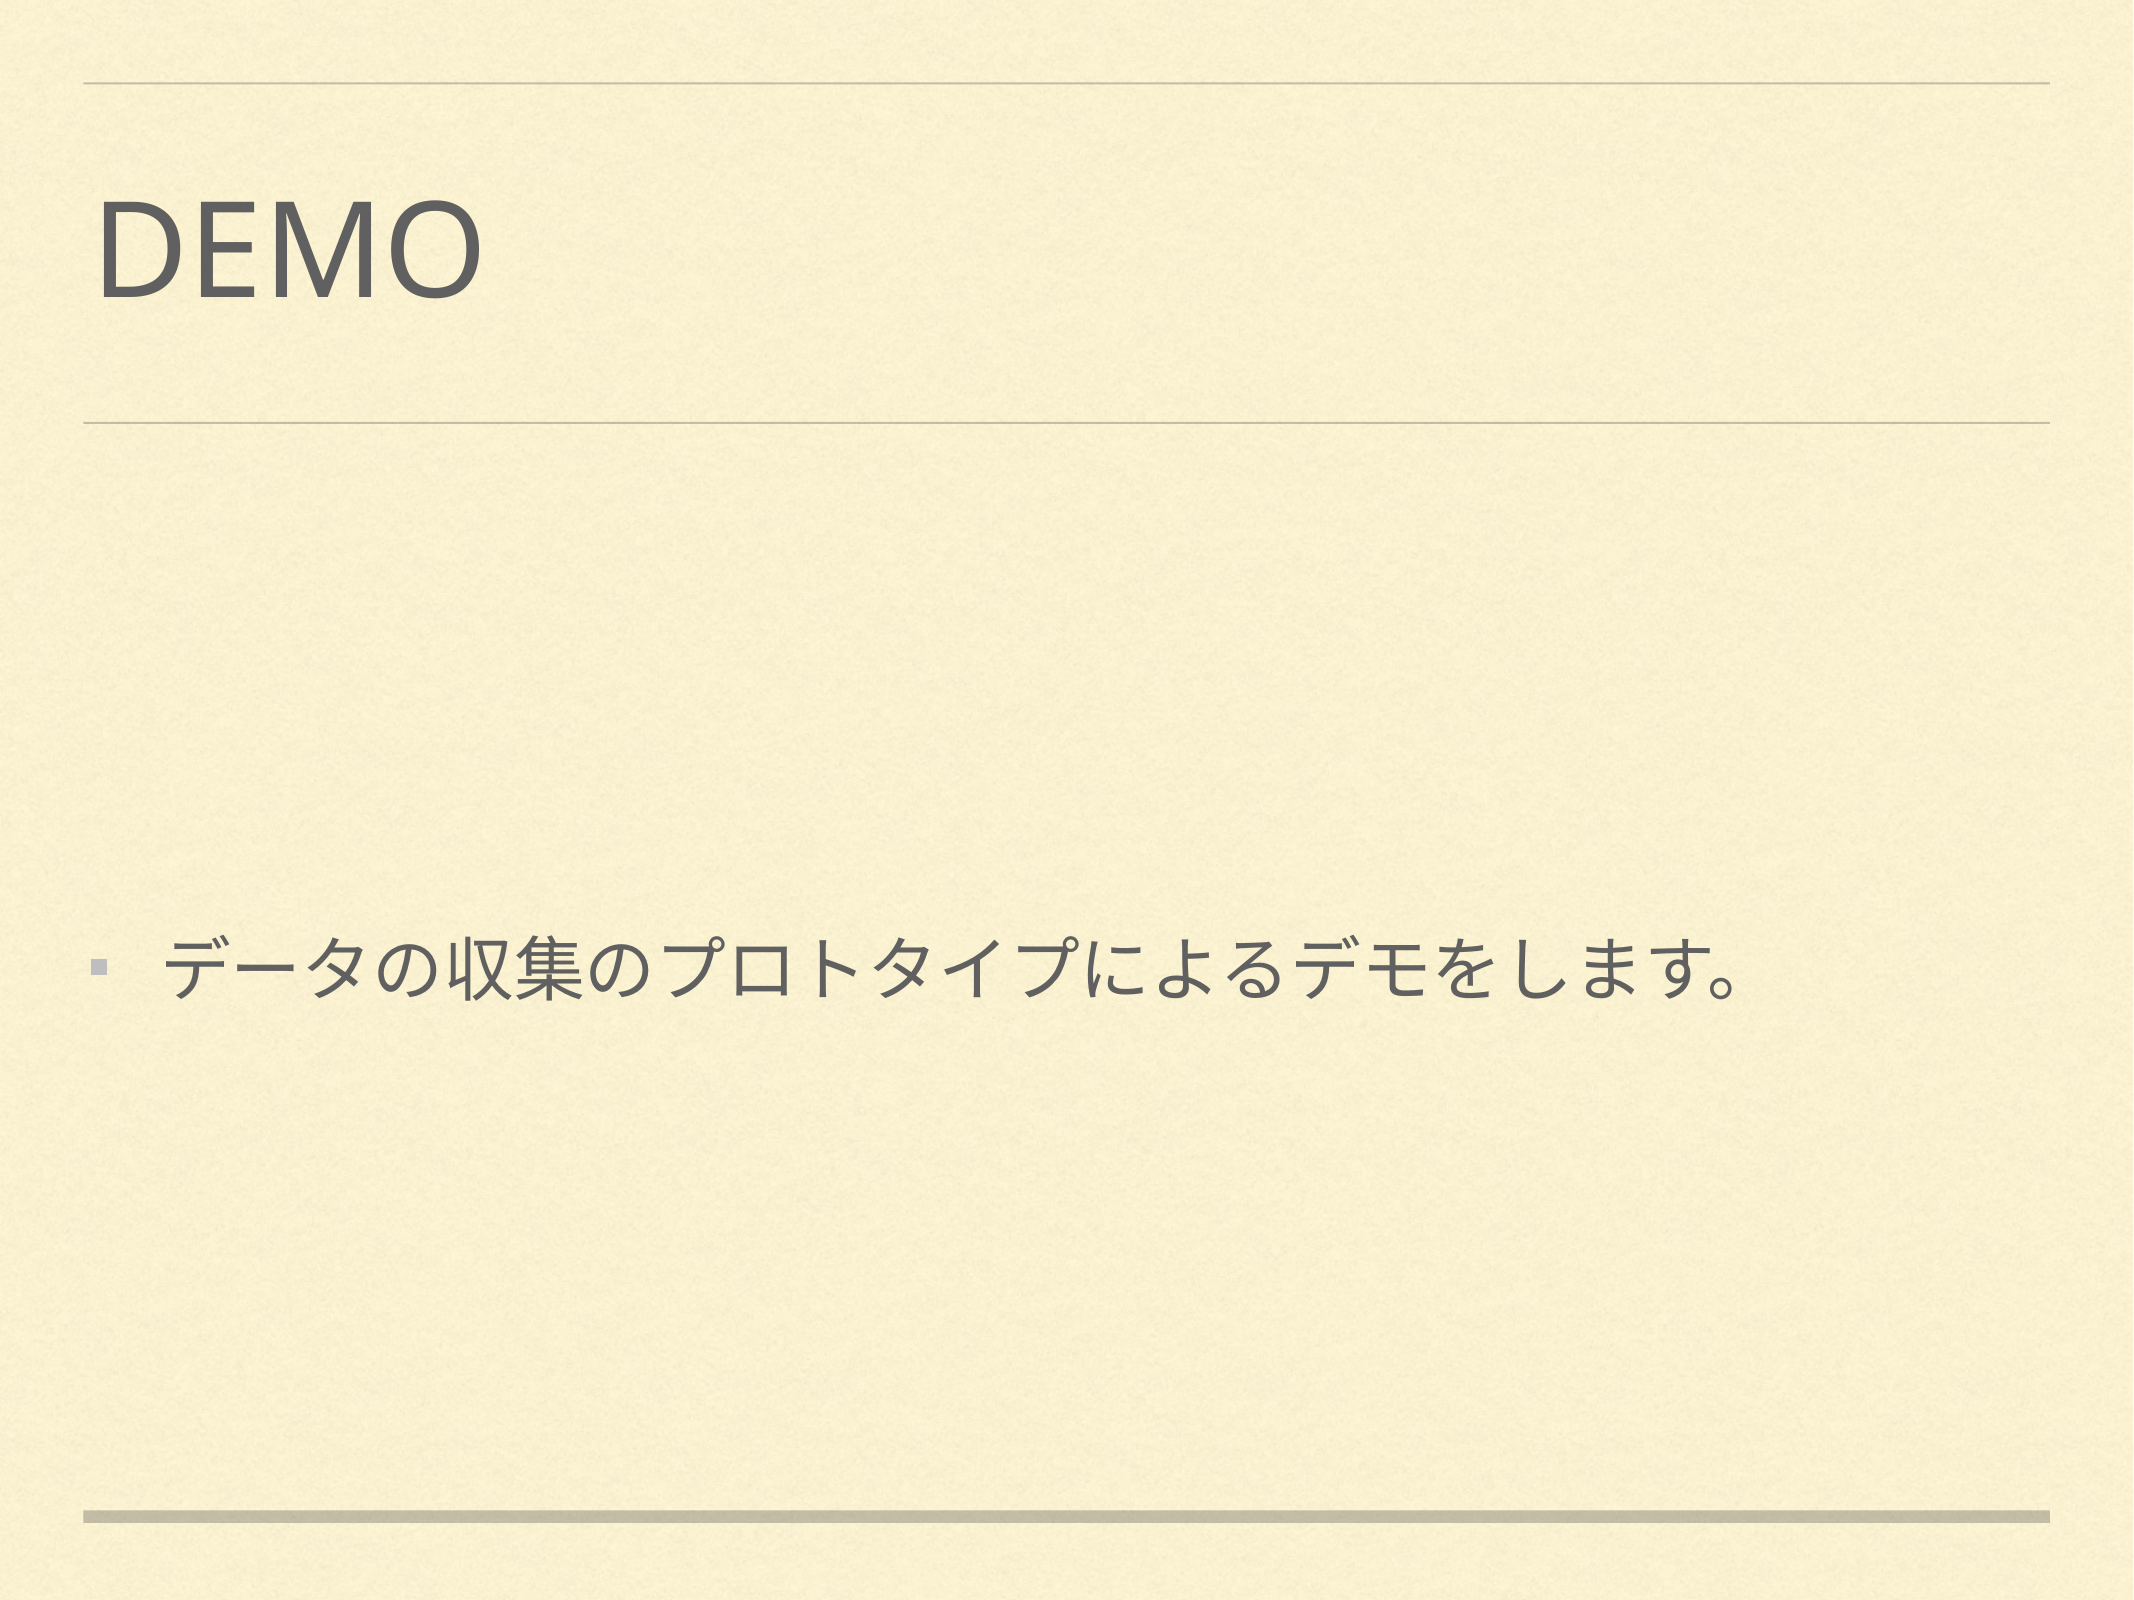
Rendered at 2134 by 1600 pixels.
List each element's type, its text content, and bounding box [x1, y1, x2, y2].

list データの収集のプロトタイプによるデモをします。 [82, 496, 2051, 1438]
title DEMO [82, 97, 2051, 411]
picture [0, 0, 2134, 1600]
